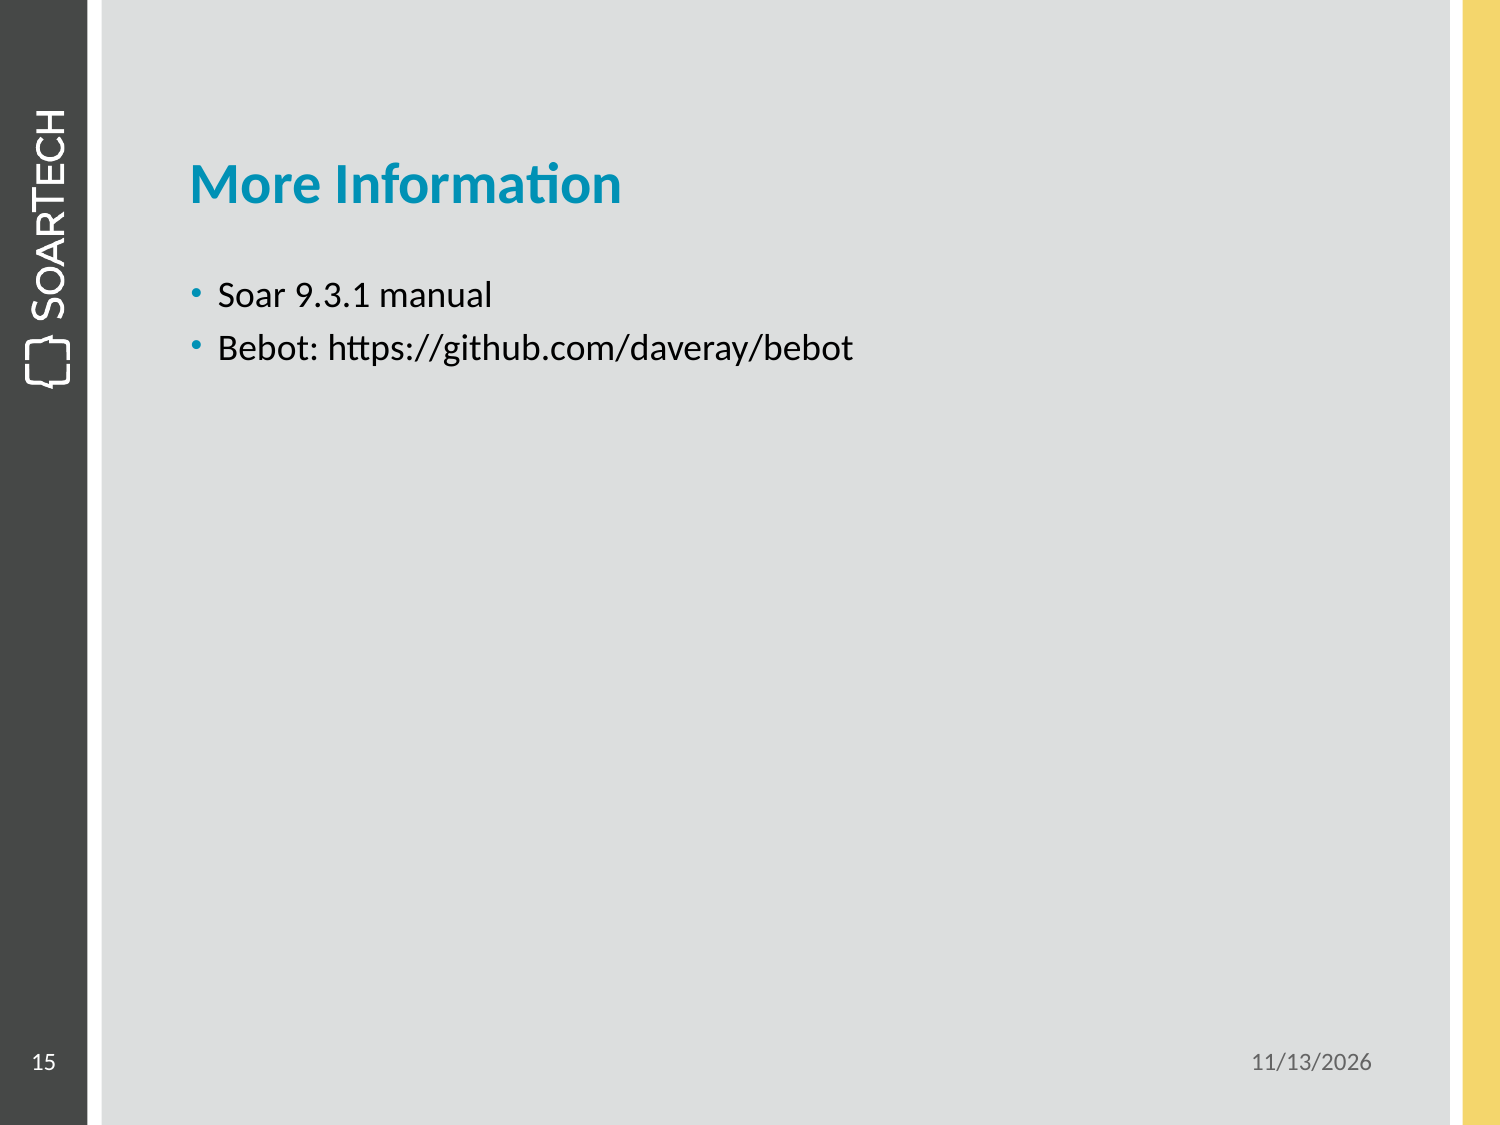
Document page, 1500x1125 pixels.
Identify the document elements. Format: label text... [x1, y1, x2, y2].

slide_number 15 [0, 1037, 88, 1088]
picture [25, 111, 70, 389]
title More Information [174, 137, 1388, 238]
list Soar 9.3.1 manual Bebot: https://github.com/daveray/bebot [174, 262, 1388, 1001]
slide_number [1174, 1037, 1388, 1088]
